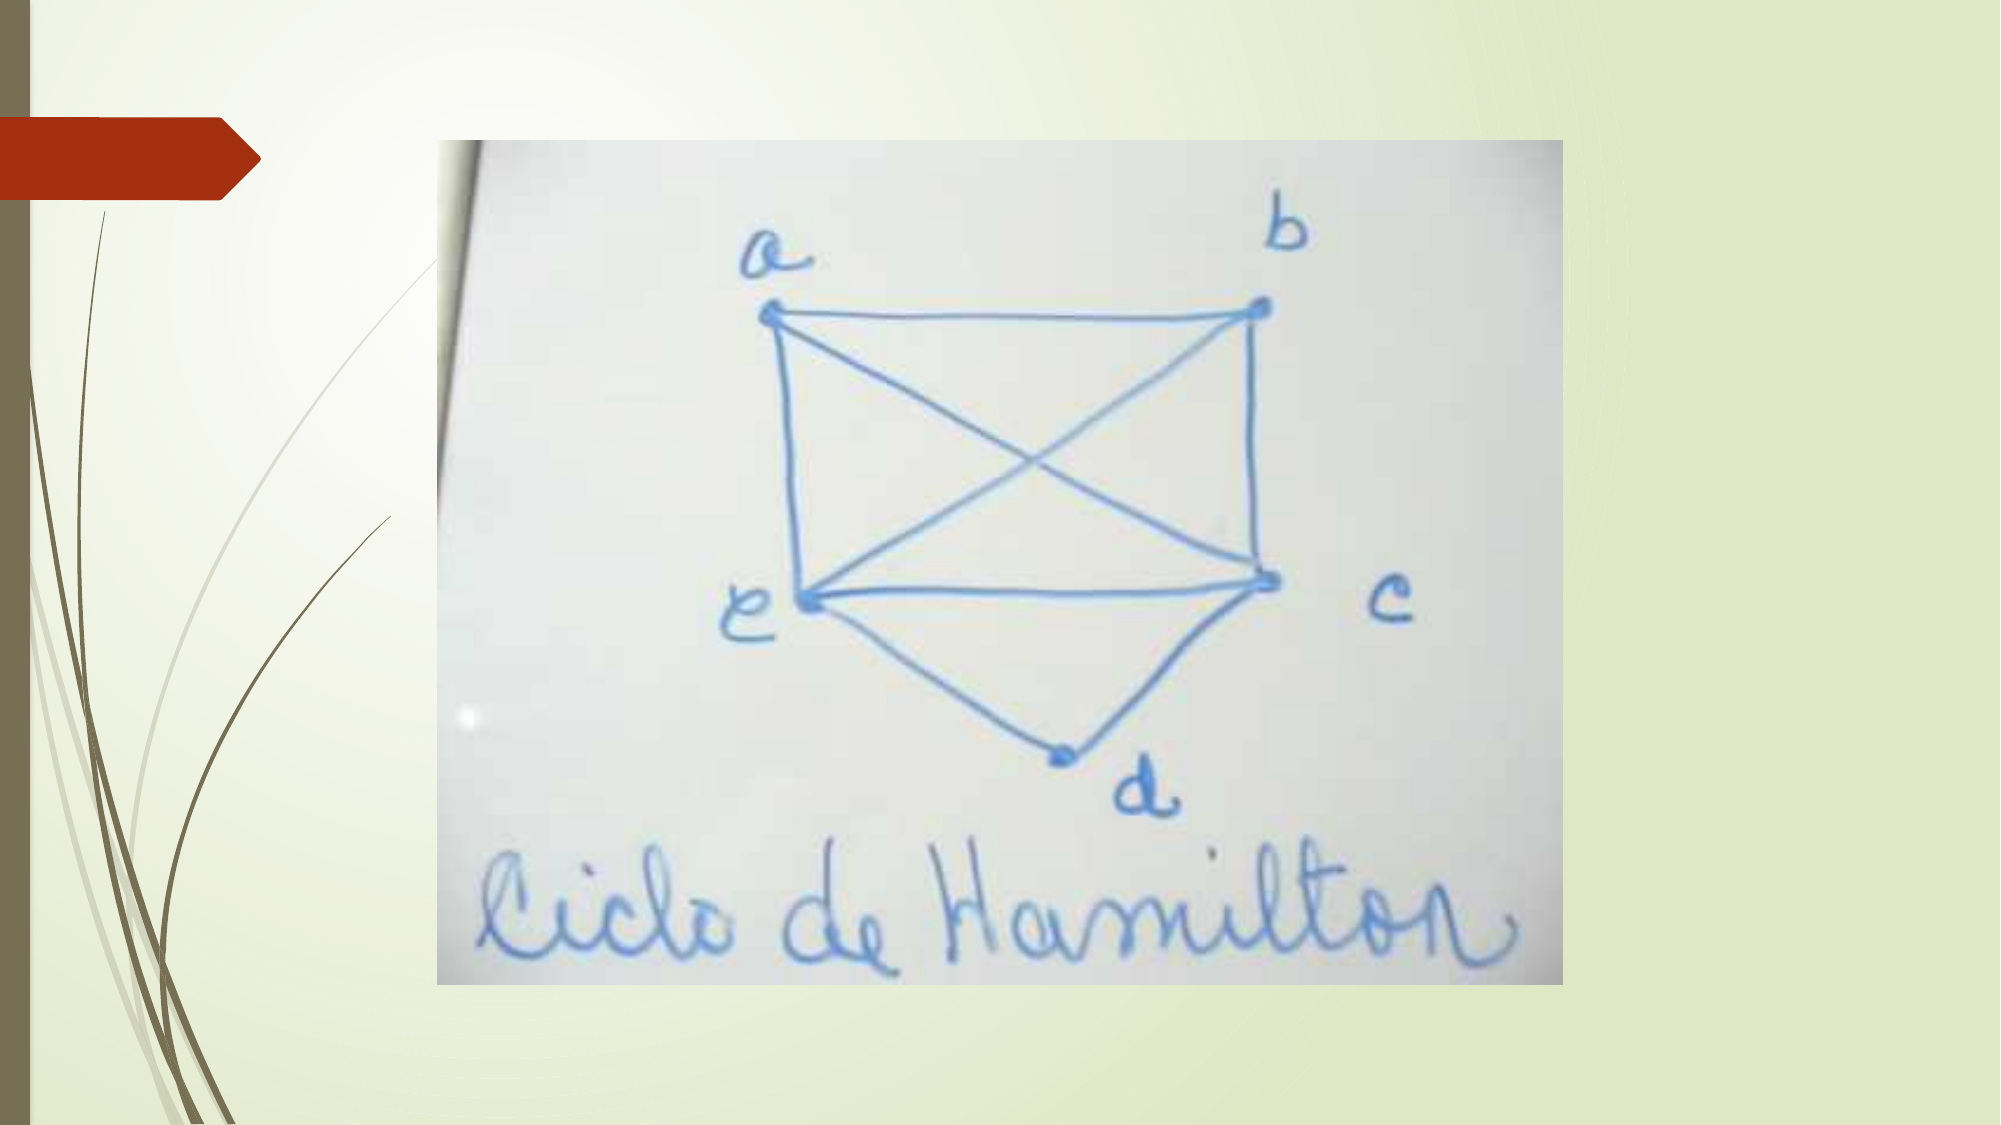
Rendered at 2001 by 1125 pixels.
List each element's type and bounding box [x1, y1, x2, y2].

picture [437, 140, 1563, 985]
